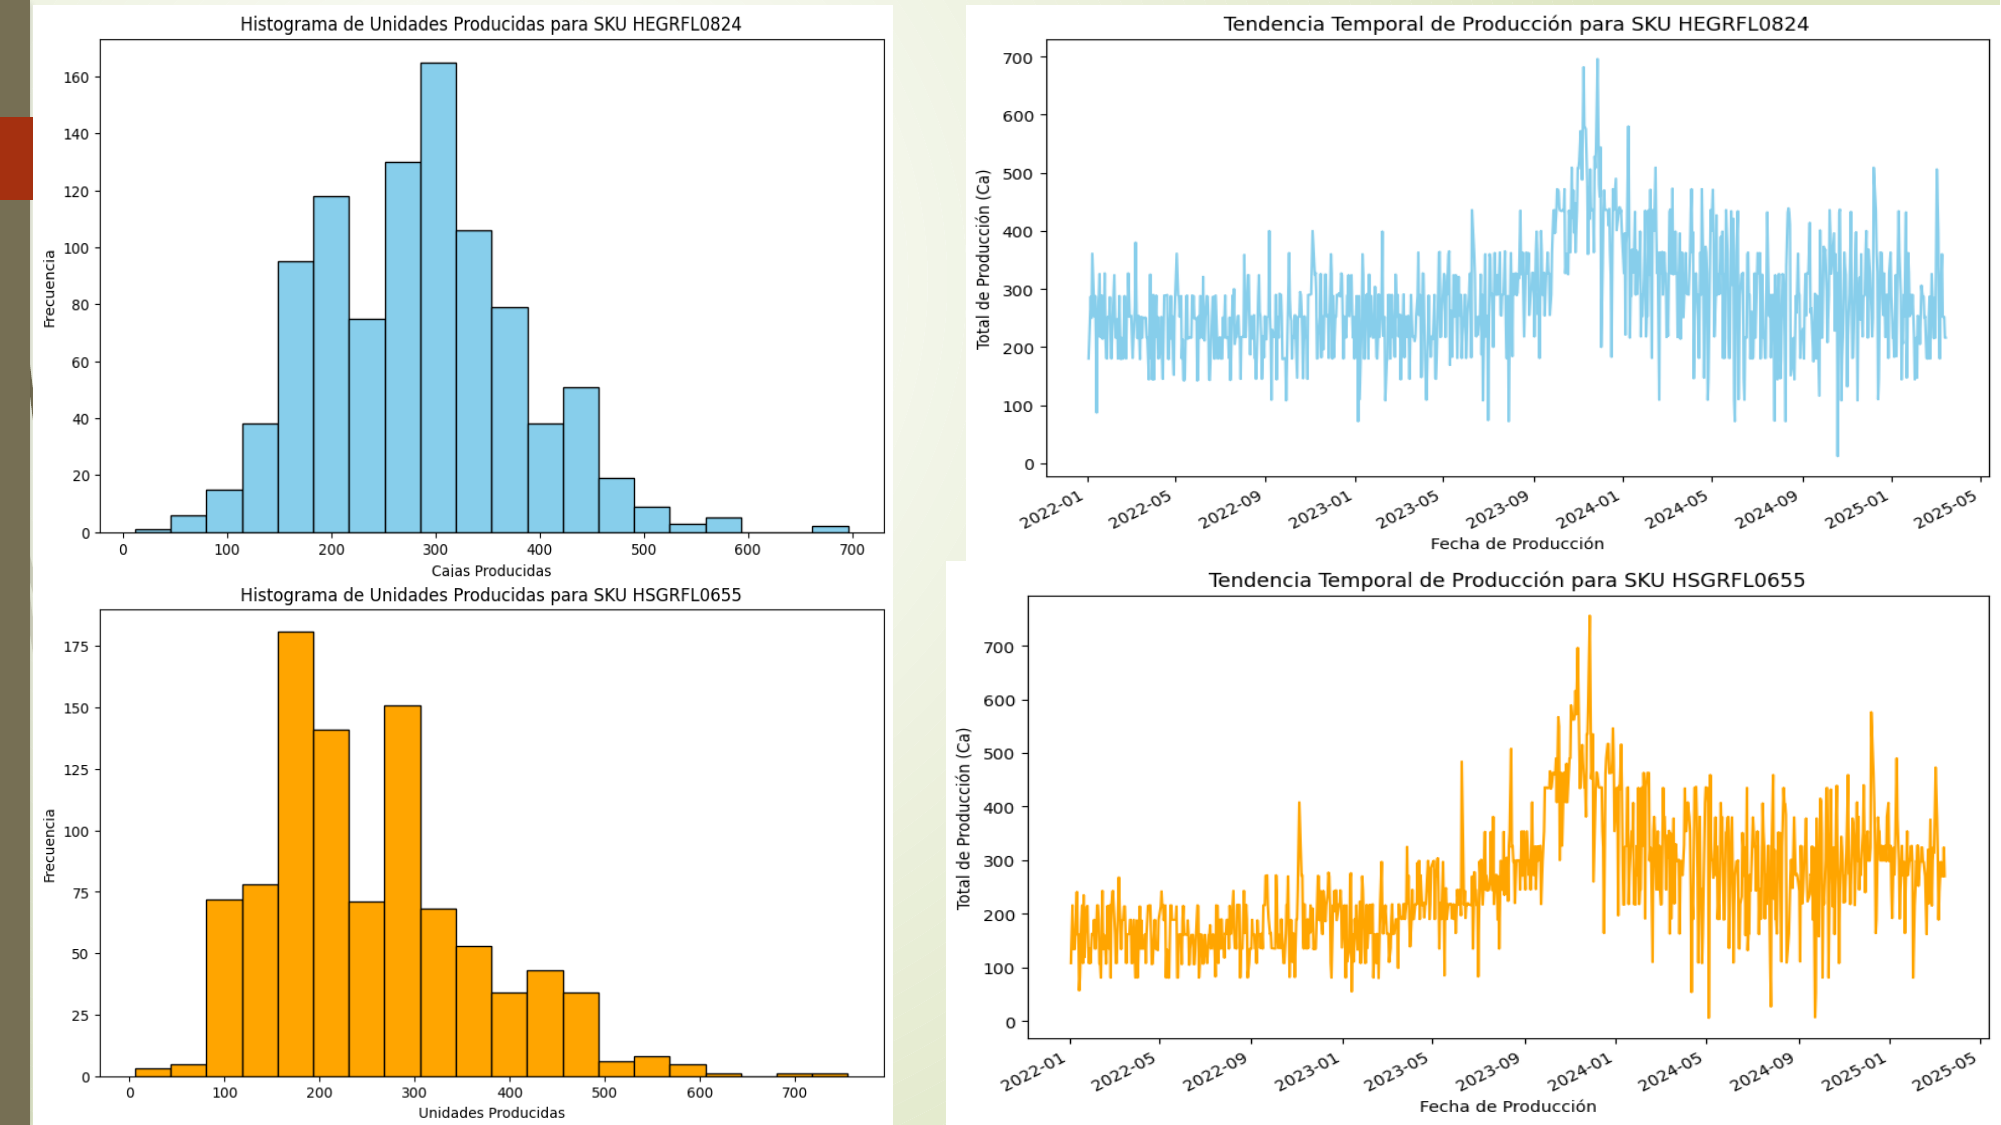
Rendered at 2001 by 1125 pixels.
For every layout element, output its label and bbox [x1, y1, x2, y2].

list [33, 5, 893, 576]
picture [946, 5, 2000, 1125]
picture [33, 576, 893, 1125]
